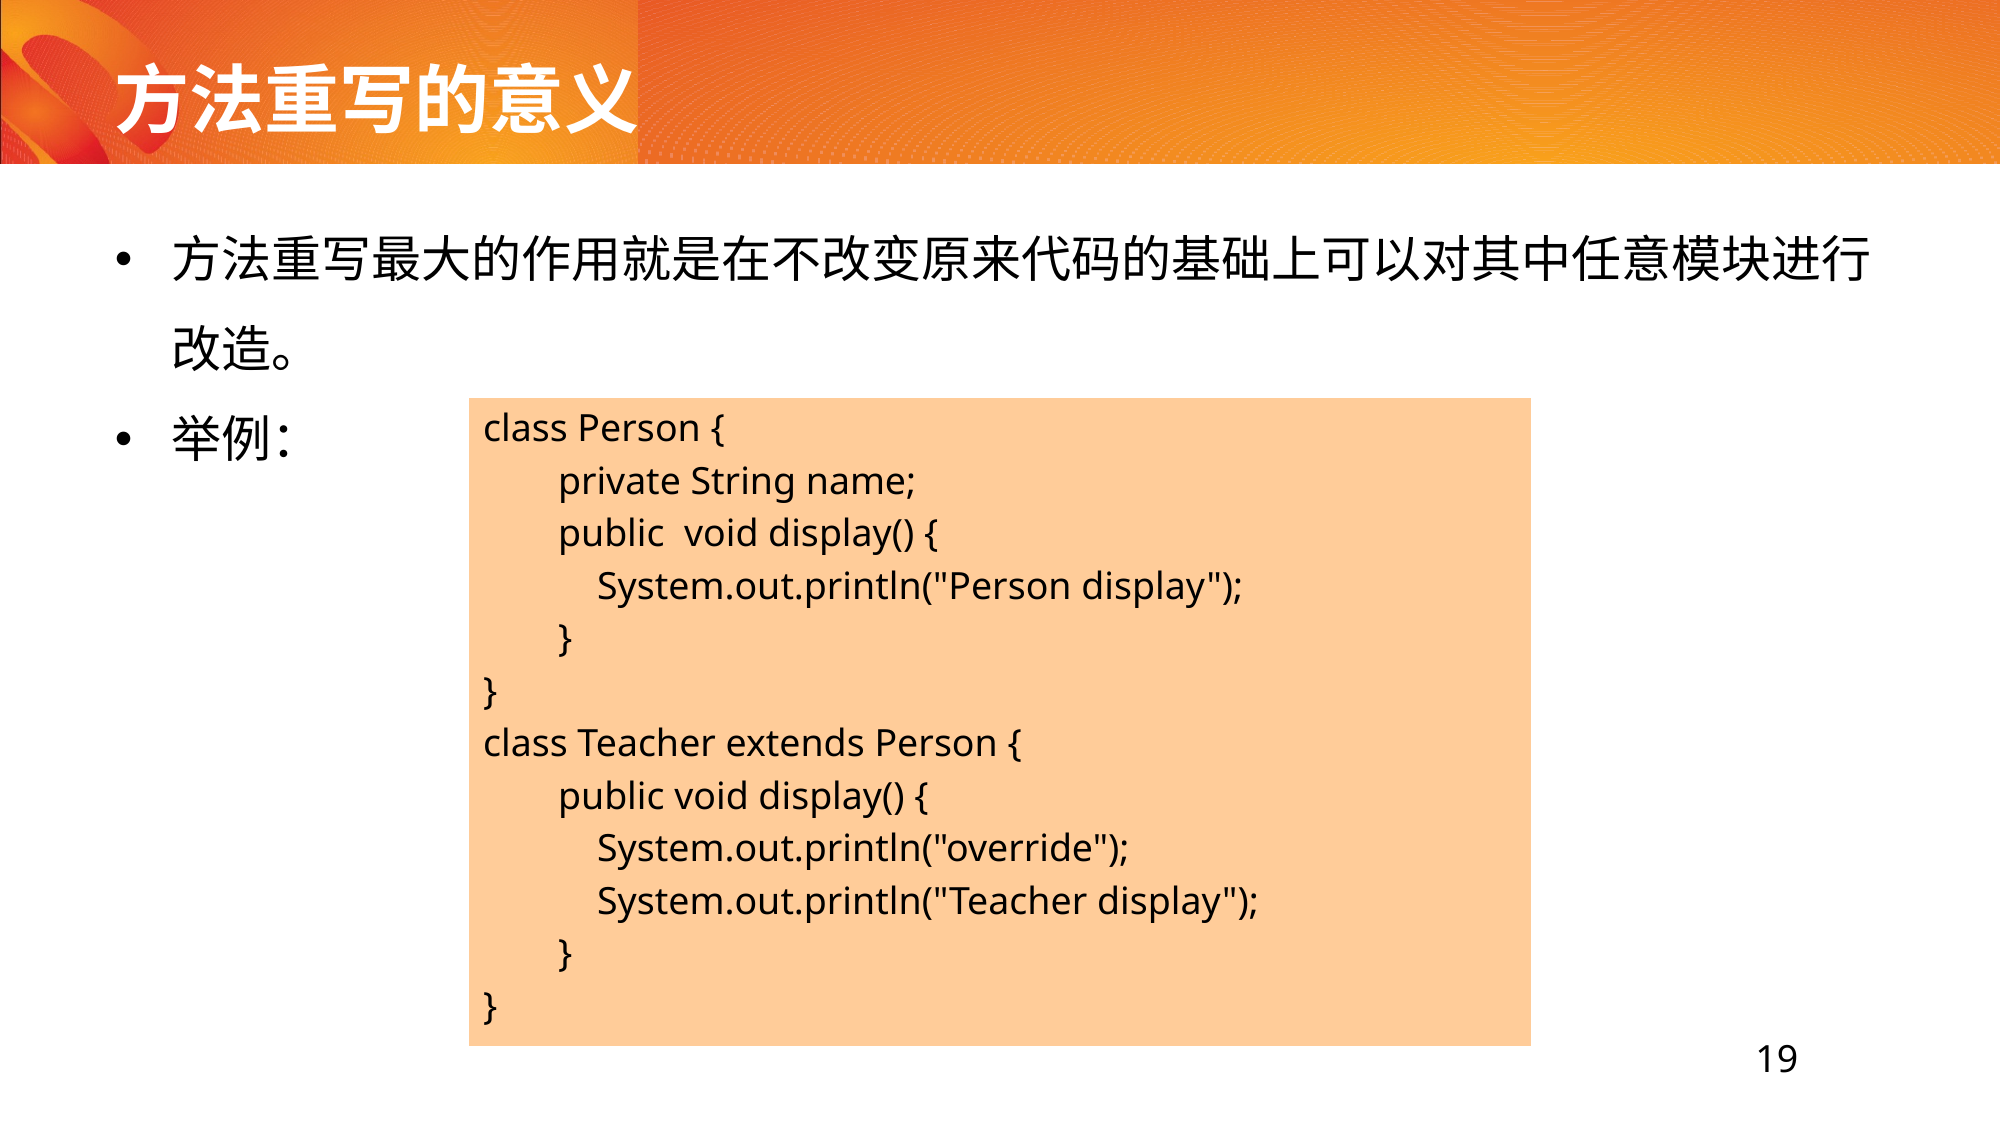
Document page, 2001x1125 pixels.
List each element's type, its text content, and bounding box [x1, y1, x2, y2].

text_box class Person { private String name; public void display() { System.out.println("Person display"); } } class Teacher extends Person { public void display() { System.out.println("override"); System.out.println("Teacher display"); } } [468, 397, 1532, 1047]
title 方法重写的意义 [99, 45, 1900, 167]
picture [0, 0, 2000, 164]
list 方法重写最大的作用就是在不改变原来代码的基础上可以对其中任意模块进行改造。 举例： [99, 190, 1900, 1005]
